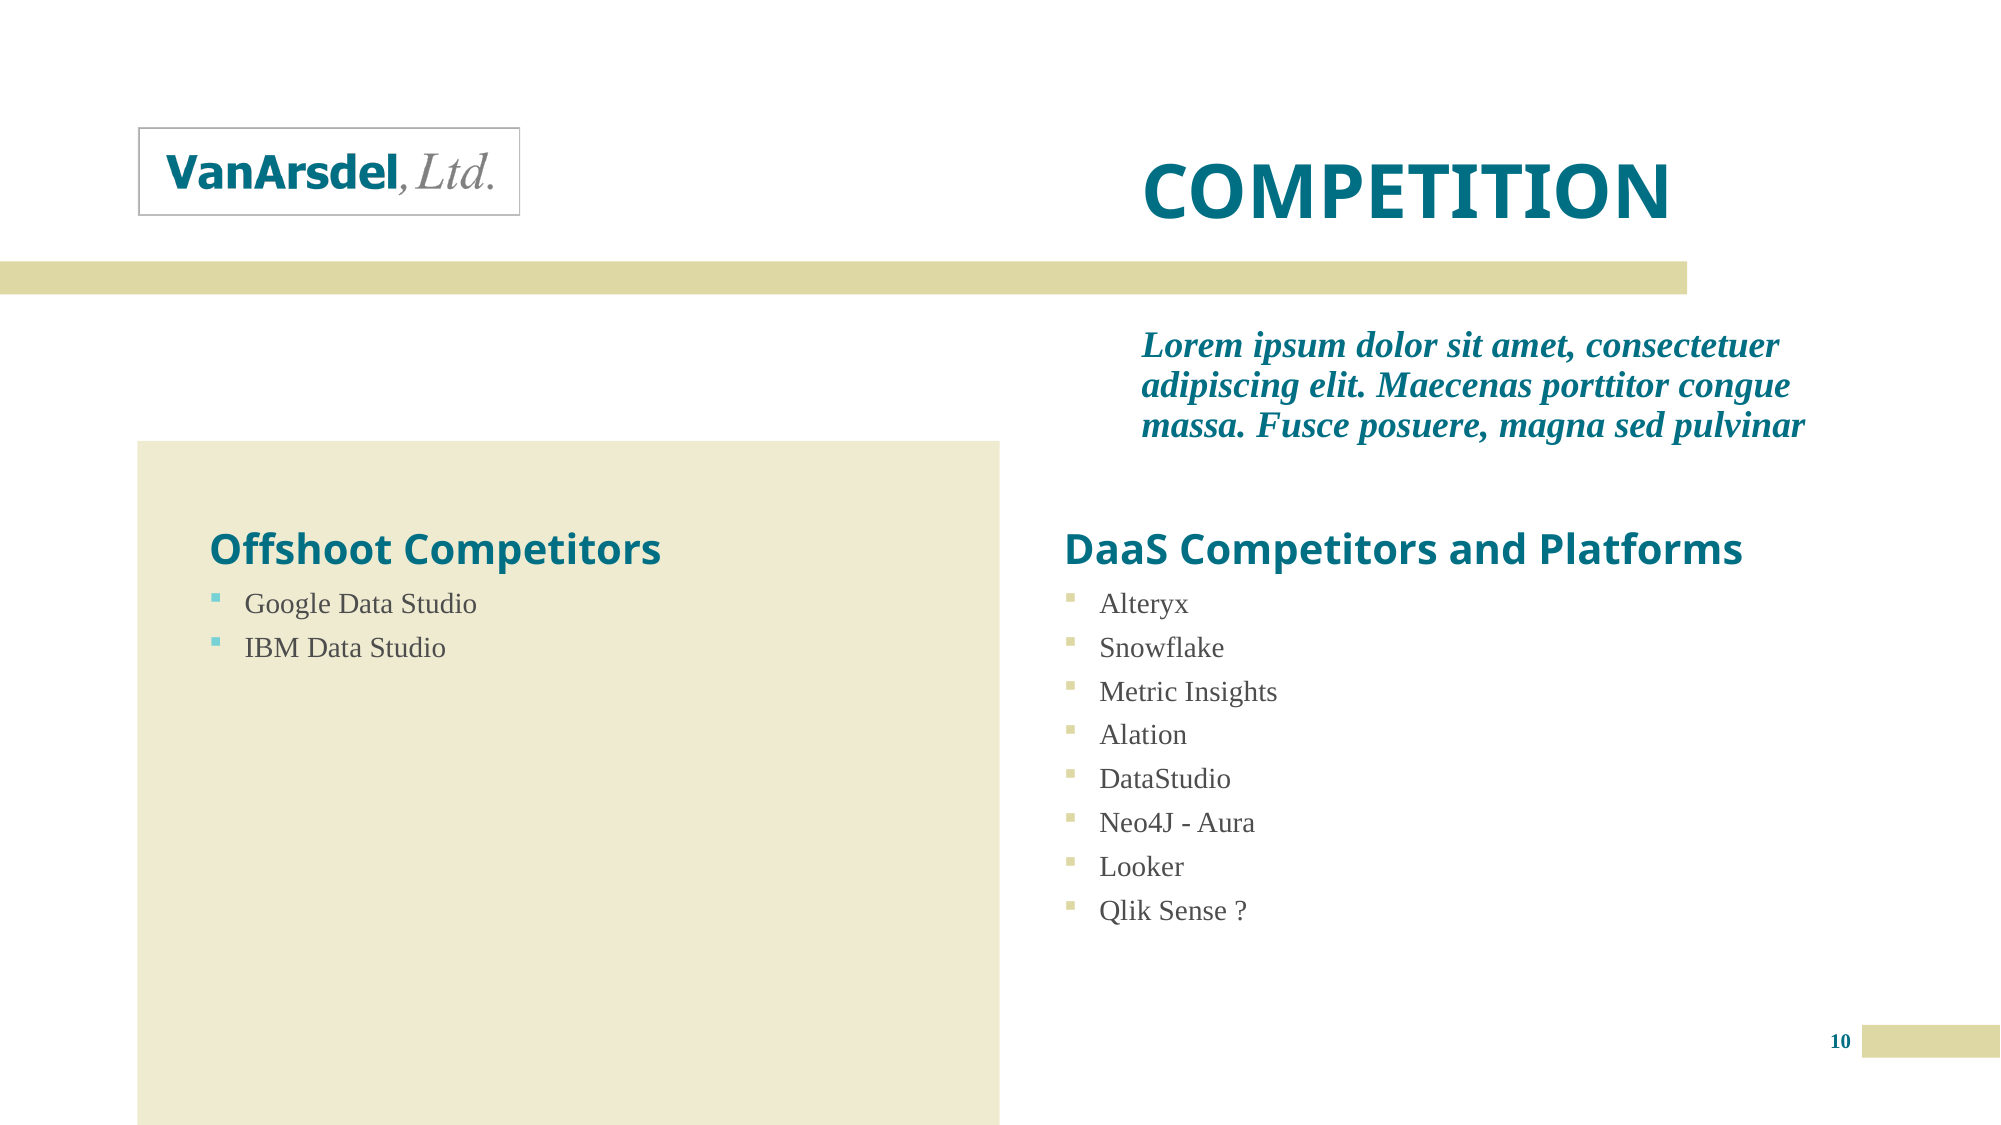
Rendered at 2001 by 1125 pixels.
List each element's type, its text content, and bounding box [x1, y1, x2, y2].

list Offshoot Competitors [209, 494, 927, 574]
picture [137, 126, 521, 216]
list DaaS Competitors and Platforms [1063, 494, 1845, 574]
title COMPETITION [1141, 133, 1867, 236]
list Lorem ipsum dolor sit amet, consectetuer adipiscing elit. Maecenas porttitor congue massa. Fusce posuere, magna sed pulvinar [1141, 324, 1866, 490]
list Google Data Studio IBM Data Studio [209, 588, 927, 952]
slide_number 10 [1818, 1027, 1863, 1065]
list Alteryx Snowflake Metric Insights Alation DataStudio Neo4J - Aura Looker Qlik Sense ? [1063, 588, 1863, 952]
